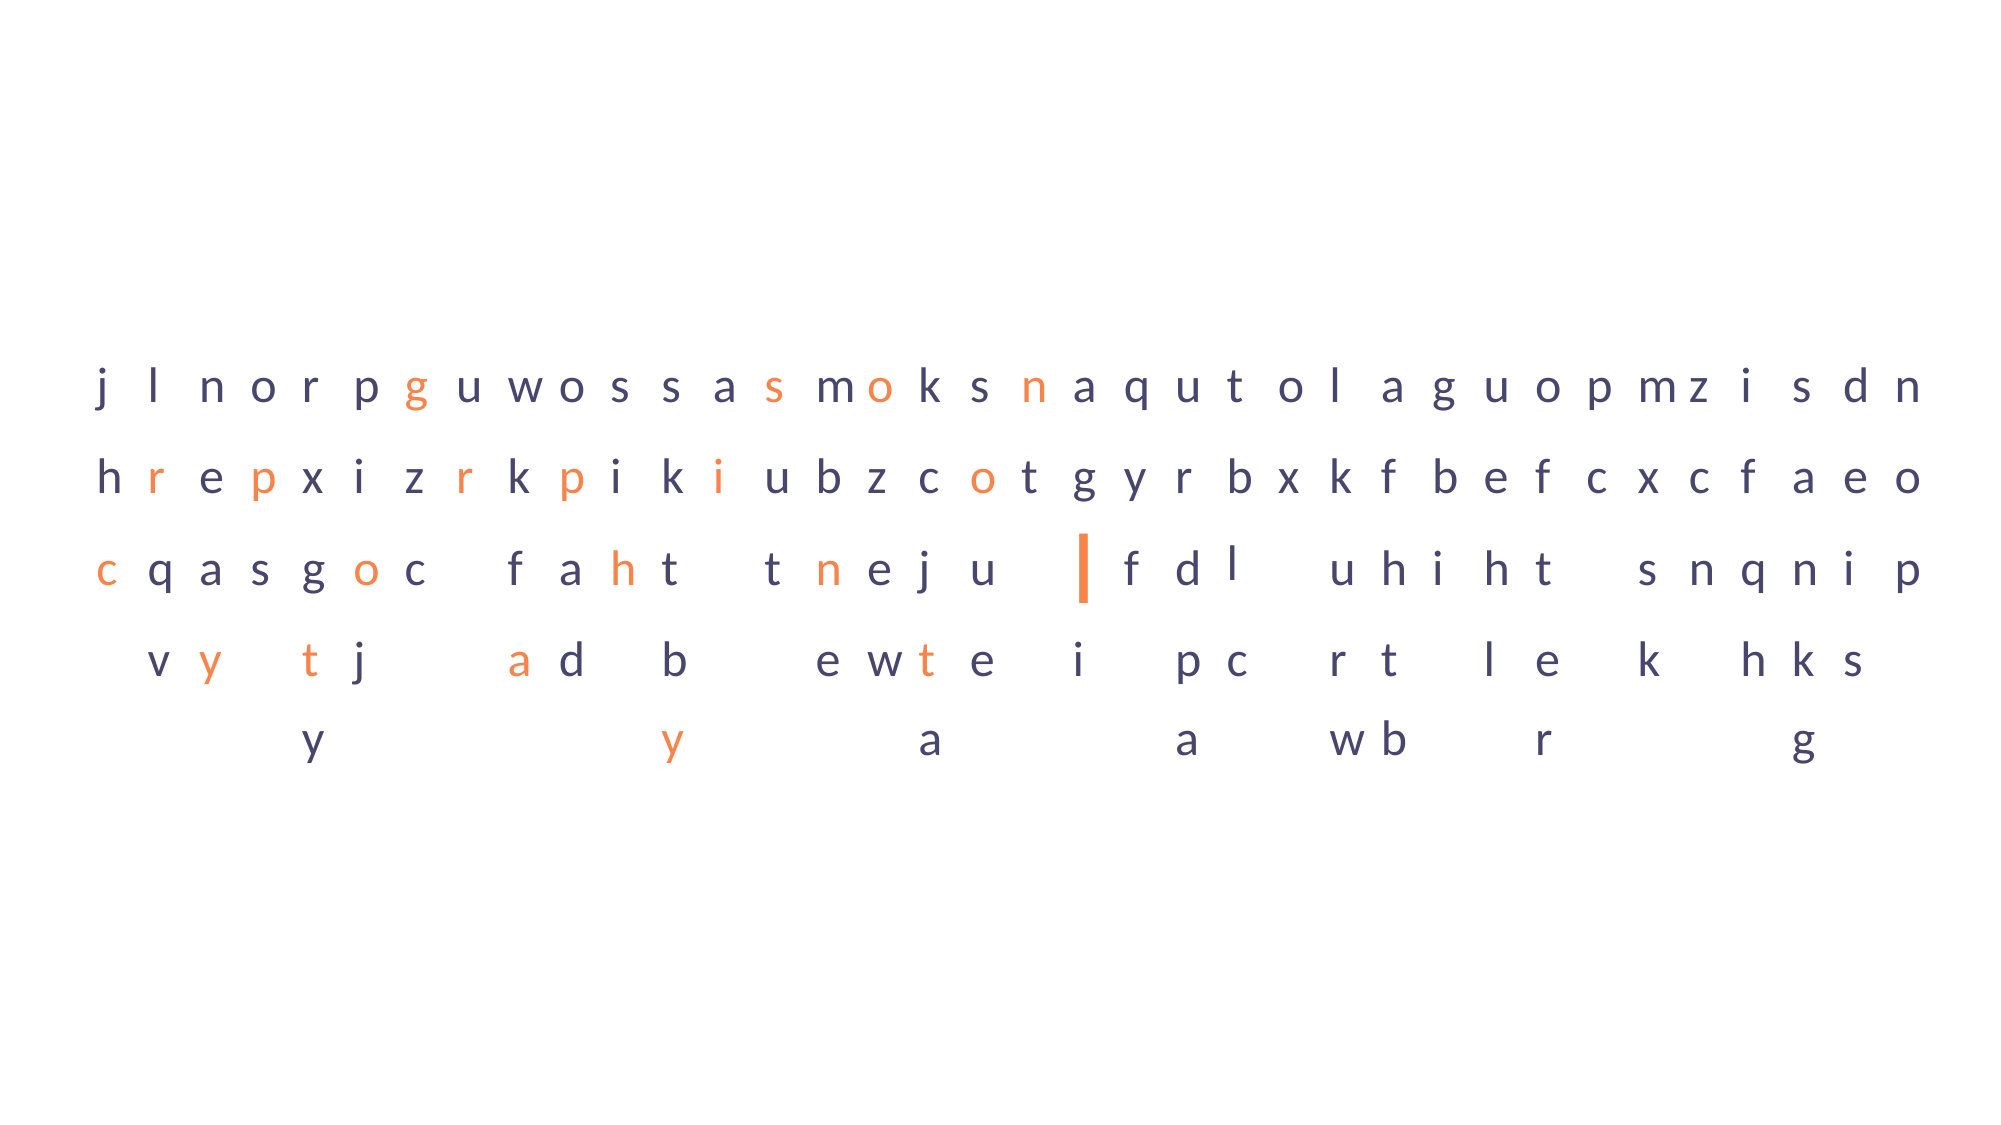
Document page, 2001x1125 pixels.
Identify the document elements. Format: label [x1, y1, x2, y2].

text_box [1520, 527, 1559, 603]
text_box [1622, 436, 1662, 511]
text_box [698, 344, 737, 420]
text_box [954, 619, 994, 694]
text_box [1468, 619, 1508, 694]
text_box [749, 527, 788, 603]
text_box [749, 436, 788, 511]
text_box [287, 344, 326, 420]
text_box [1160, 527, 1199, 603]
text_box [1879, 436, 1919, 511]
text_box [1777, 527, 1816, 603]
text_box [287, 697, 326, 773]
text_box [1520, 697, 1559, 773]
text_box [132, 619, 172, 694]
text_box [646, 436, 686, 511]
text_box [1314, 697, 1354, 773]
text_box [1314, 436, 1354, 511]
text_box [235, 344, 275, 420]
text_box [1314, 344, 1354, 420]
text_box [1160, 344, 1199, 420]
text_box [1211, 619, 1251, 694]
text_box [595, 344, 634, 420]
text_box [1263, 436, 1302, 511]
text_box [800, 344, 840, 420]
text_box [544, 344, 583, 420]
text_box [492, 527, 532, 603]
text_box [954, 527, 994, 603]
text_box [1366, 527, 1405, 603]
text_box [646, 619, 686, 694]
text_box [1725, 619, 1765, 694]
text_box [1314, 619, 1354, 694]
text_box [1109, 344, 1148, 420]
text_box [749, 344, 788, 420]
text_box [903, 344, 943, 420]
text_box [1520, 619, 1559, 694]
text_box [1571, 436, 1610, 511]
text_box [287, 619, 326, 694]
text_box [1725, 527, 1765, 603]
text_box [1366, 436, 1405, 511]
text_box [1417, 527, 1456, 603]
text_box [1211, 344, 1251, 420]
text_box [492, 344, 532, 420]
text_box [1828, 527, 1867, 603]
text_box [646, 527, 686, 603]
text_box [492, 619, 532, 694]
text_box [1160, 619, 1199, 694]
text_box [1622, 527, 1662, 603]
text_box [81, 344, 121, 420]
text_box [903, 619, 943, 694]
text_box [132, 436, 172, 511]
text_box [1366, 344, 1405, 420]
text_box [544, 527, 583, 603]
text_box [1674, 527, 1713, 603]
text_box [903, 527, 943, 603]
text_box [389, 344, 429, 420]
text_box [903, 697, 943, 773]
text_box [1520, 344, 1559, 420]
text_box [132, 527, 172, 603]
text_box [132, 344, 172, 420]
text_box [1160, 697, 1199, 773]
text_box [338, 436, 377, 511]
text_box [595, 527, 634, 603]
text_box [852, 527, 891, 603]
text_box [852, 619, 891, 694]
text_box [1674, 436, 1713, 511]
text_box [1571, 344, 1610, 420]
text_box [646, 697, 686, 773]
text_box [698, 436, 737, 511]
text_box [954, 436, 994, 511]
text_box [1160, 436, 1199, 511]
text_box [1777, 619, 1816, 694]
text_box [1777, 436, 1816, 511]
text_box [954, 344, 994, 420]
text_box [852, 344, 891, 420]
text_box [1520, 436, 1559, 511]
text_box [1468, 344, 1508, 420]
text_box [1468, 436, 1508, 511]
text_box [1828, 344, 1867, 420]
text_box [1879, 527, 1919, 603]
text_box [1057, 436, 1097, 694]
text_box [1263, 344, 1302, 420]
text_box [1674, 344, 1713, 420]
text_box [800, 619, 840, 694]
text_box [1622, 619, 1662, 694]
text_box [235, 436, 275, 511]
text_box [1057, 344, 1097, 420]
text_box [1417, 436, 1456, 511]
text_box [389, 436, 429, 511]
text_box [441, 436, 480, 511]
text_box [544, 436, 583, 511]
text_box [1109, 527, 1148, 603]
text_box [1109, 436, 1148, 511]
text_box [492, 436, 532, 511]
text_box [903, 436, 943, 511]
text_box [1417, 344, 1456, 420]
text_box [1879, 344, 1919, 420]
text_box [1211, 436, 1251, 511]
text_box [1006, 344, 1045, 420]
text_box [441, 344, 480, 420]
text_box [1366, 697, 1405, 773]
text_box [389, 527, 429, 603]
text_box [81, 527, 121, 603]
text_box [235, 527, 275, 603]
text_box [1314, 527, 1354, 603]
text_box [646, 344, 686, 420]
text_box [338, 527, 377, 603]
text_box [595, 436, 634, 511]
text_box [1725, 436, 1765, 511]
text_box [1828, 436, 1867, 511]
text_box [184, 527, 223, 603]
text_box [184, 619, 223, 694]
text_box [1622, 344, 1662, 420]
text_box [338, 619, 377, 694]
text_box [338, 344, 377, 420]
text_box [1725, 344, 1765, 420]
text_box [287, 436, 326, 511]
text_box [81, 436, 121, 511]
text_box [184, 436, 223, 511]
text_box [1828, 619, 1867, 694]
text_box [1211, 523, 1251, 598]
text_box [800, 436, 840, 511]
text_box [1006, 436, 1045, 511]
text_box [1777, 697, 1816, 773]
text_box [1366, 619, 1405, 694]
text_box [800, 527, 840, 603]
text_box [852, 436, 891, 511]
text_box [287, 527, 326, 603]
text_box [1777, 344, 1816, 420]
text_box [1468, 527, 1508, 603]
text_box [184, 344, 223, 420]
text_box [544, 619, 583, 694]
